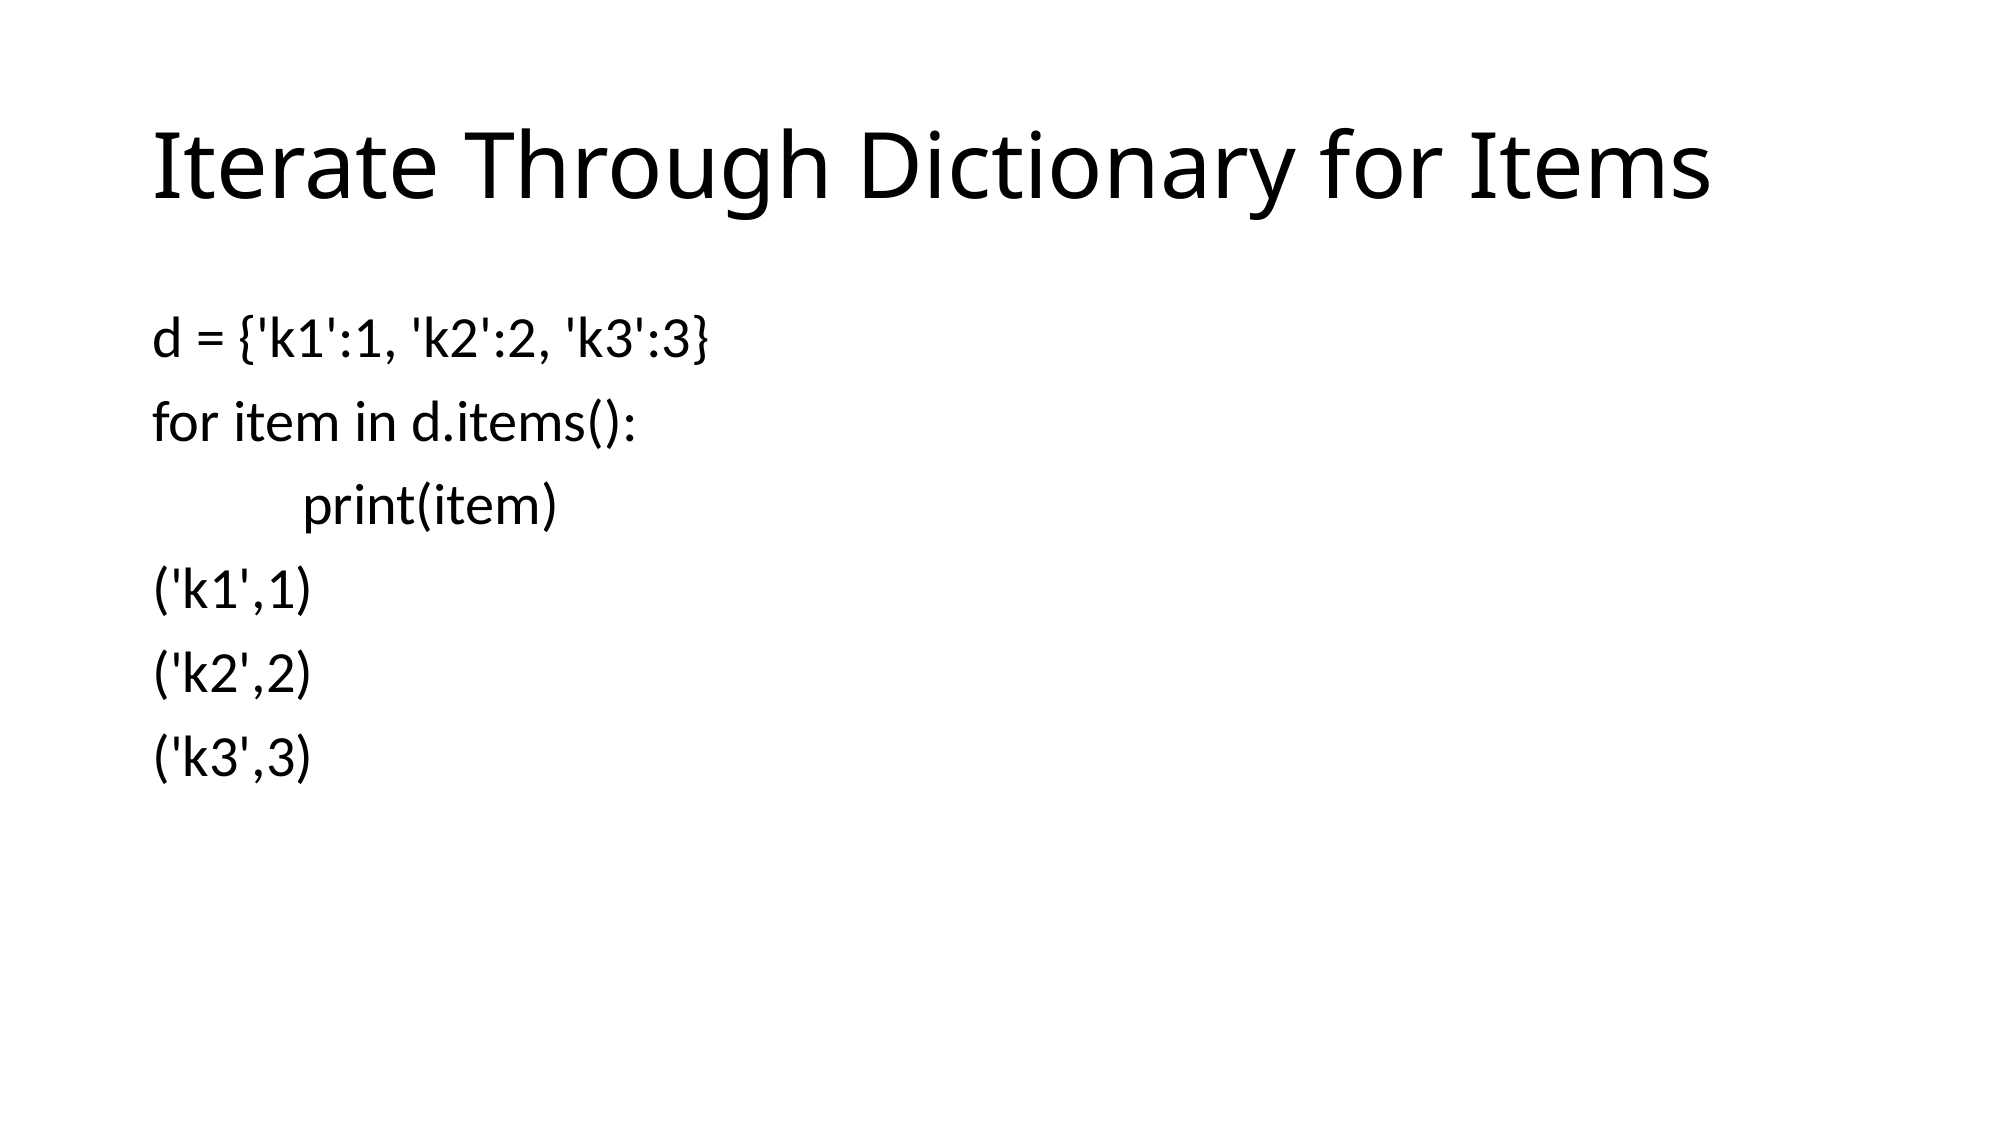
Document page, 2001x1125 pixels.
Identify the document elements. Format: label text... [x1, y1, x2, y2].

title Iterate Through Dictionary for Items [137, 59, 1863, 278]
list d = {'k1':1, 'k2':2, 'k3':3} for item in d.items(): print(item) ('k1',1) ('k2',2) ('k3',3) [137, 299, 1863, 1014]
